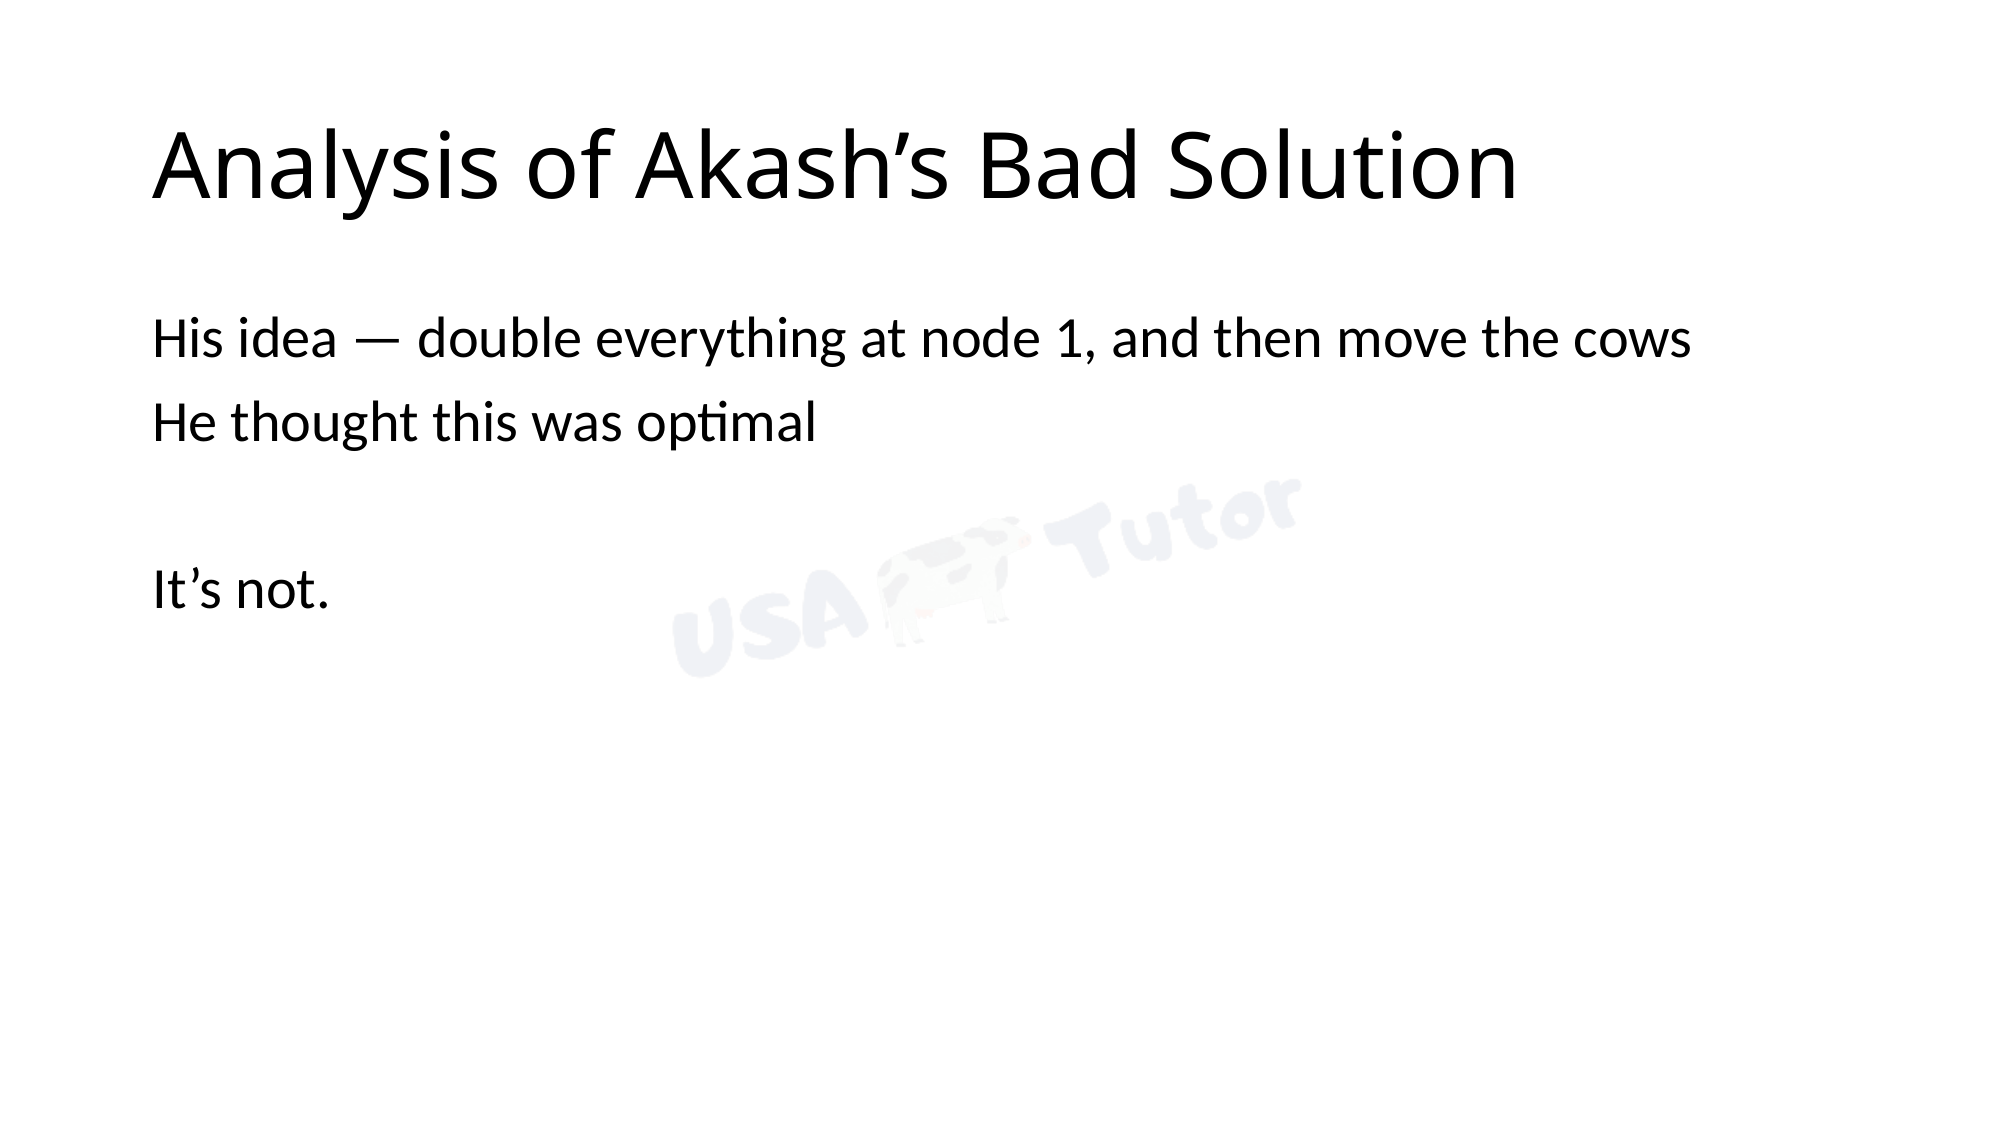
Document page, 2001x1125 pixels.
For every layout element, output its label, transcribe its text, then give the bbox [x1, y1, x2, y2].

title Analysis of Akash’s Bad Solution [137, 59, 1863, 278]
list His idea — double everything at node 1, and then move the cows He thought this was optimal It’s not. [137, 299, 1863, 1014]
